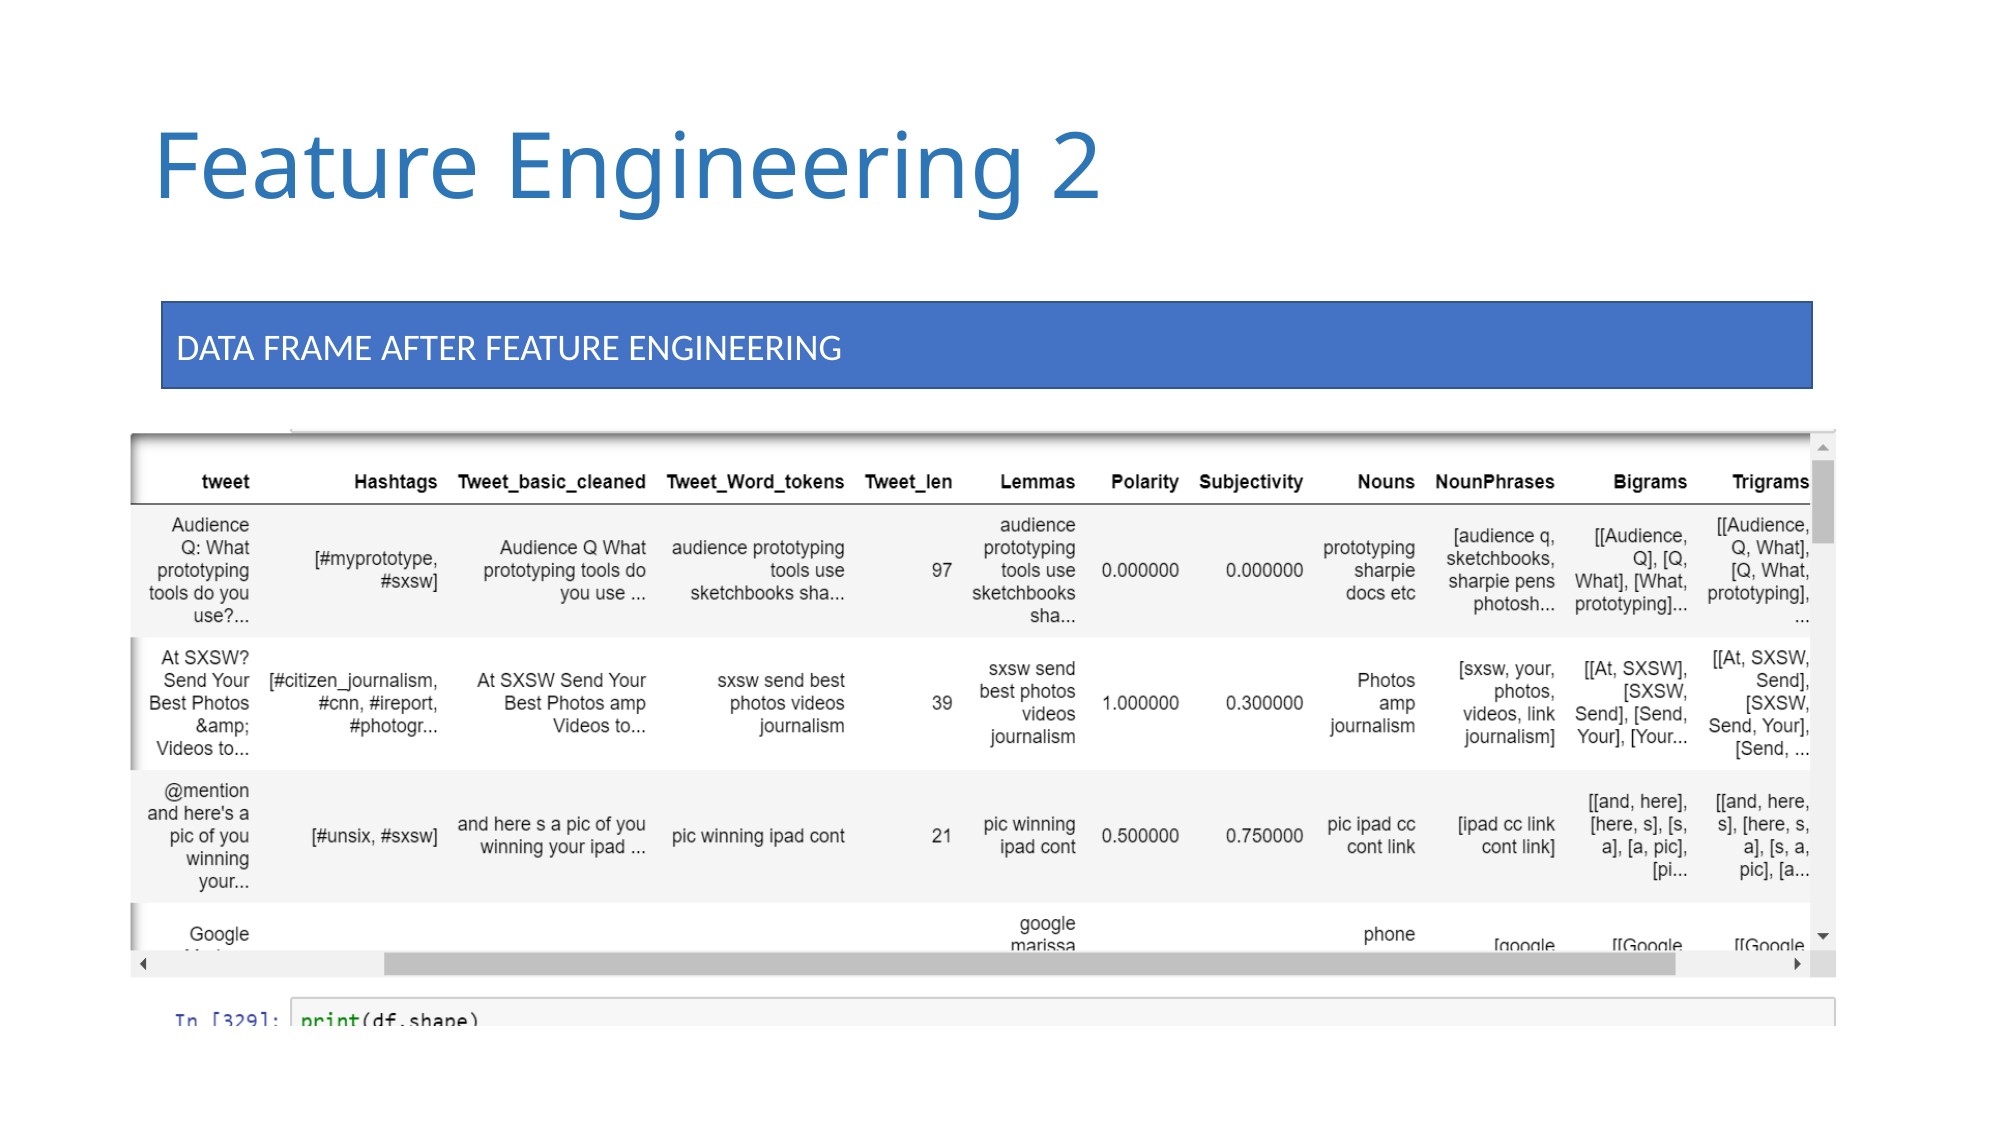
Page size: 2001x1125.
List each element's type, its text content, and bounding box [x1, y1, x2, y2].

title Feature Engineering 2 [137, 59, 1863, 278]
text_box DATA FRAME AFTER FEATURE ENGINEERING [161, 301, 1813, 389]
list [114, 429, 1863, 1026]
